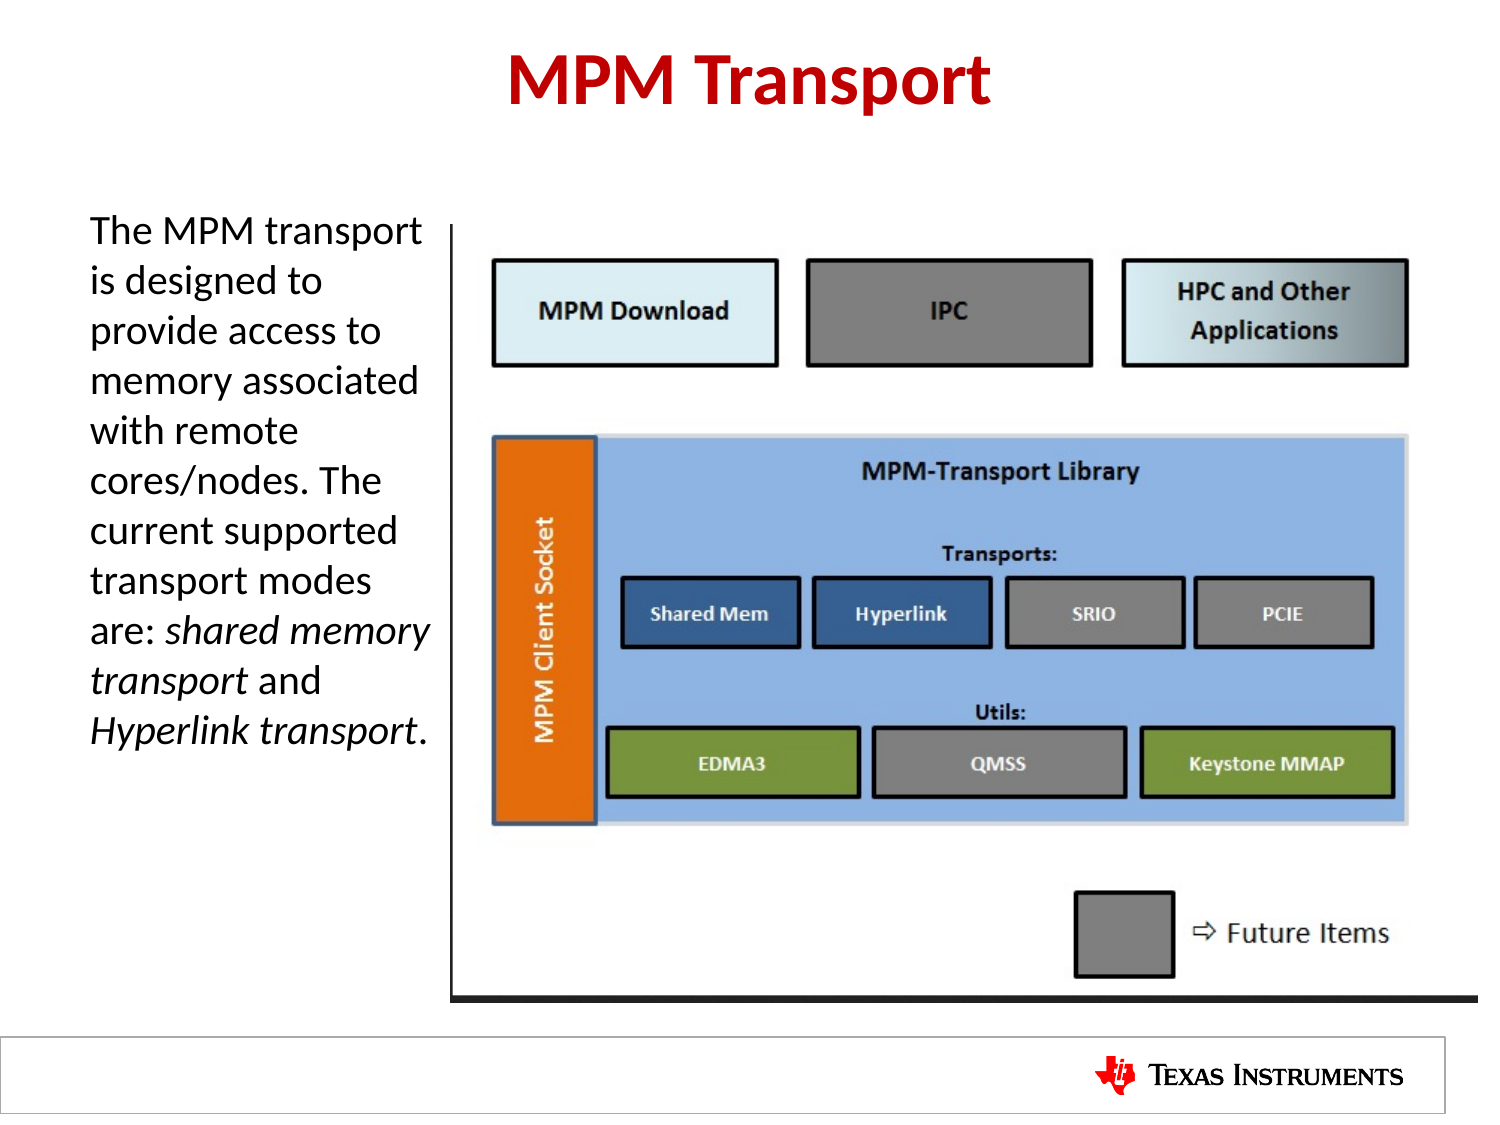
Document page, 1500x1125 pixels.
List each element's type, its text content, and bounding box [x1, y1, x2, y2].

picture [449, 224, 1478, 1004]
title MPM Transport [74, 12, 1426, 138]
picture [1095, 1056, 1403, 1095]
text_box The MPM transport is designed to provide access to memory associated with remote cores/nodes. The current supported transport modes are: shared memory transport and Hyperlink transport. [74, 149, 450, 805]
